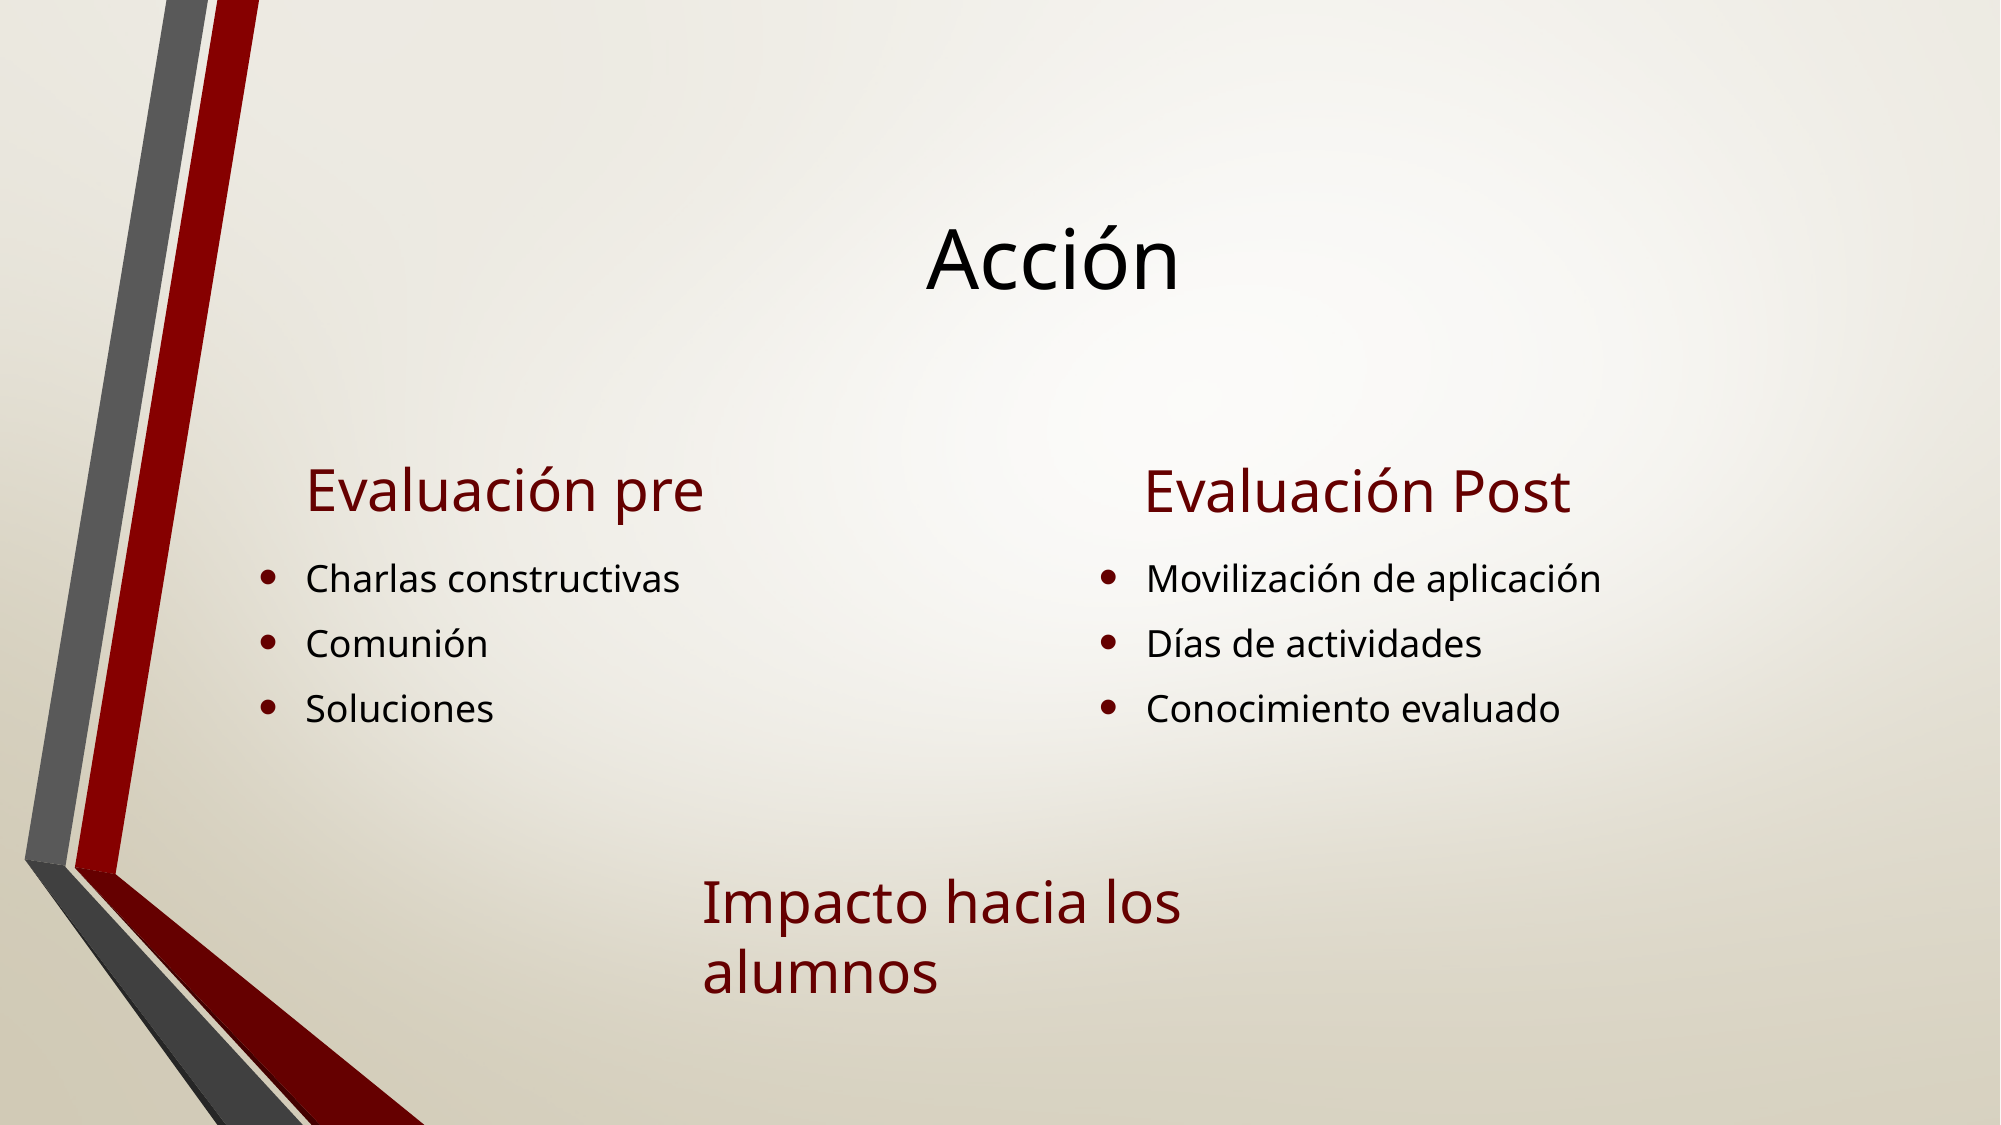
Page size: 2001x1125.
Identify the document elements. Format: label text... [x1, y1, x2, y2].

list Evaluación pre [290, 436, 1047, 531]
list Charlas constructivas Comunión Soluciones [243, 547, 1047, 950]
list Movilización de aplicación Días de actividades Conocimiento evaluado [1083, 547, 1887, 950]
title Acción [243, 112, 1887, 400]
text_box Impacto hacia los alumnos [687, 917, 1444, 1013]
list Evaluación Post [1128, 437, 1887, 532]
